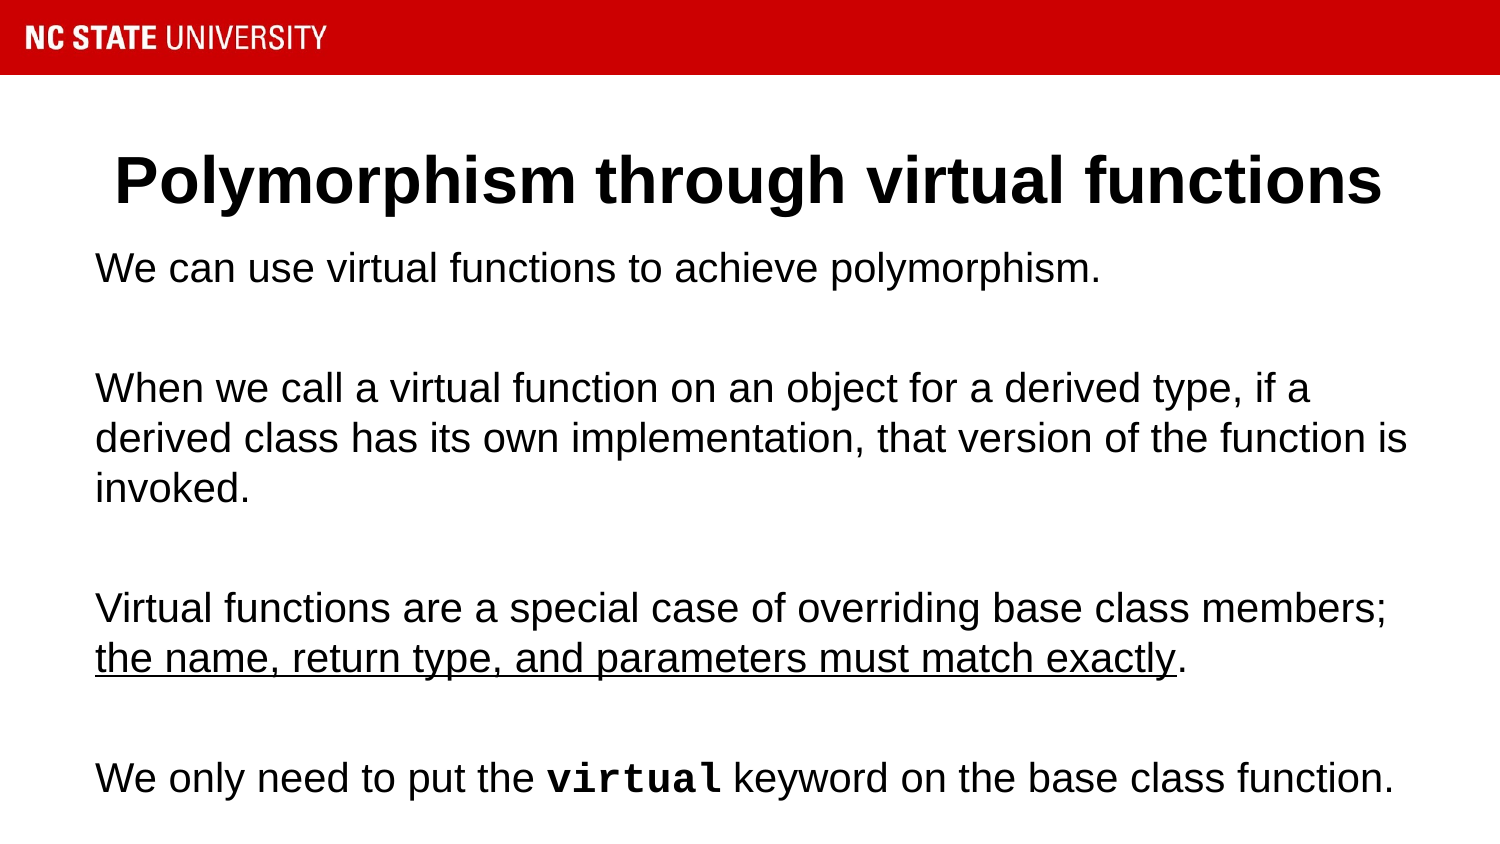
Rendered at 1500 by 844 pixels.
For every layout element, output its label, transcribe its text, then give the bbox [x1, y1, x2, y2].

list We can use virtual functions to achieve polymorphism. When we call a virtual function on an object for a derived type, if a derived class has its own implementation, that version of the function is invoked. Virtual functions are a special case of overriding base class members; the name, return type, and parameters must match exactly. We only need to put the virtual keyword on the base class function. [80, 225, 1431, 776]
picture [0, 0, 1500, 75]
title Polymorphism through virtual functions [75, 110, 1425, 243]
